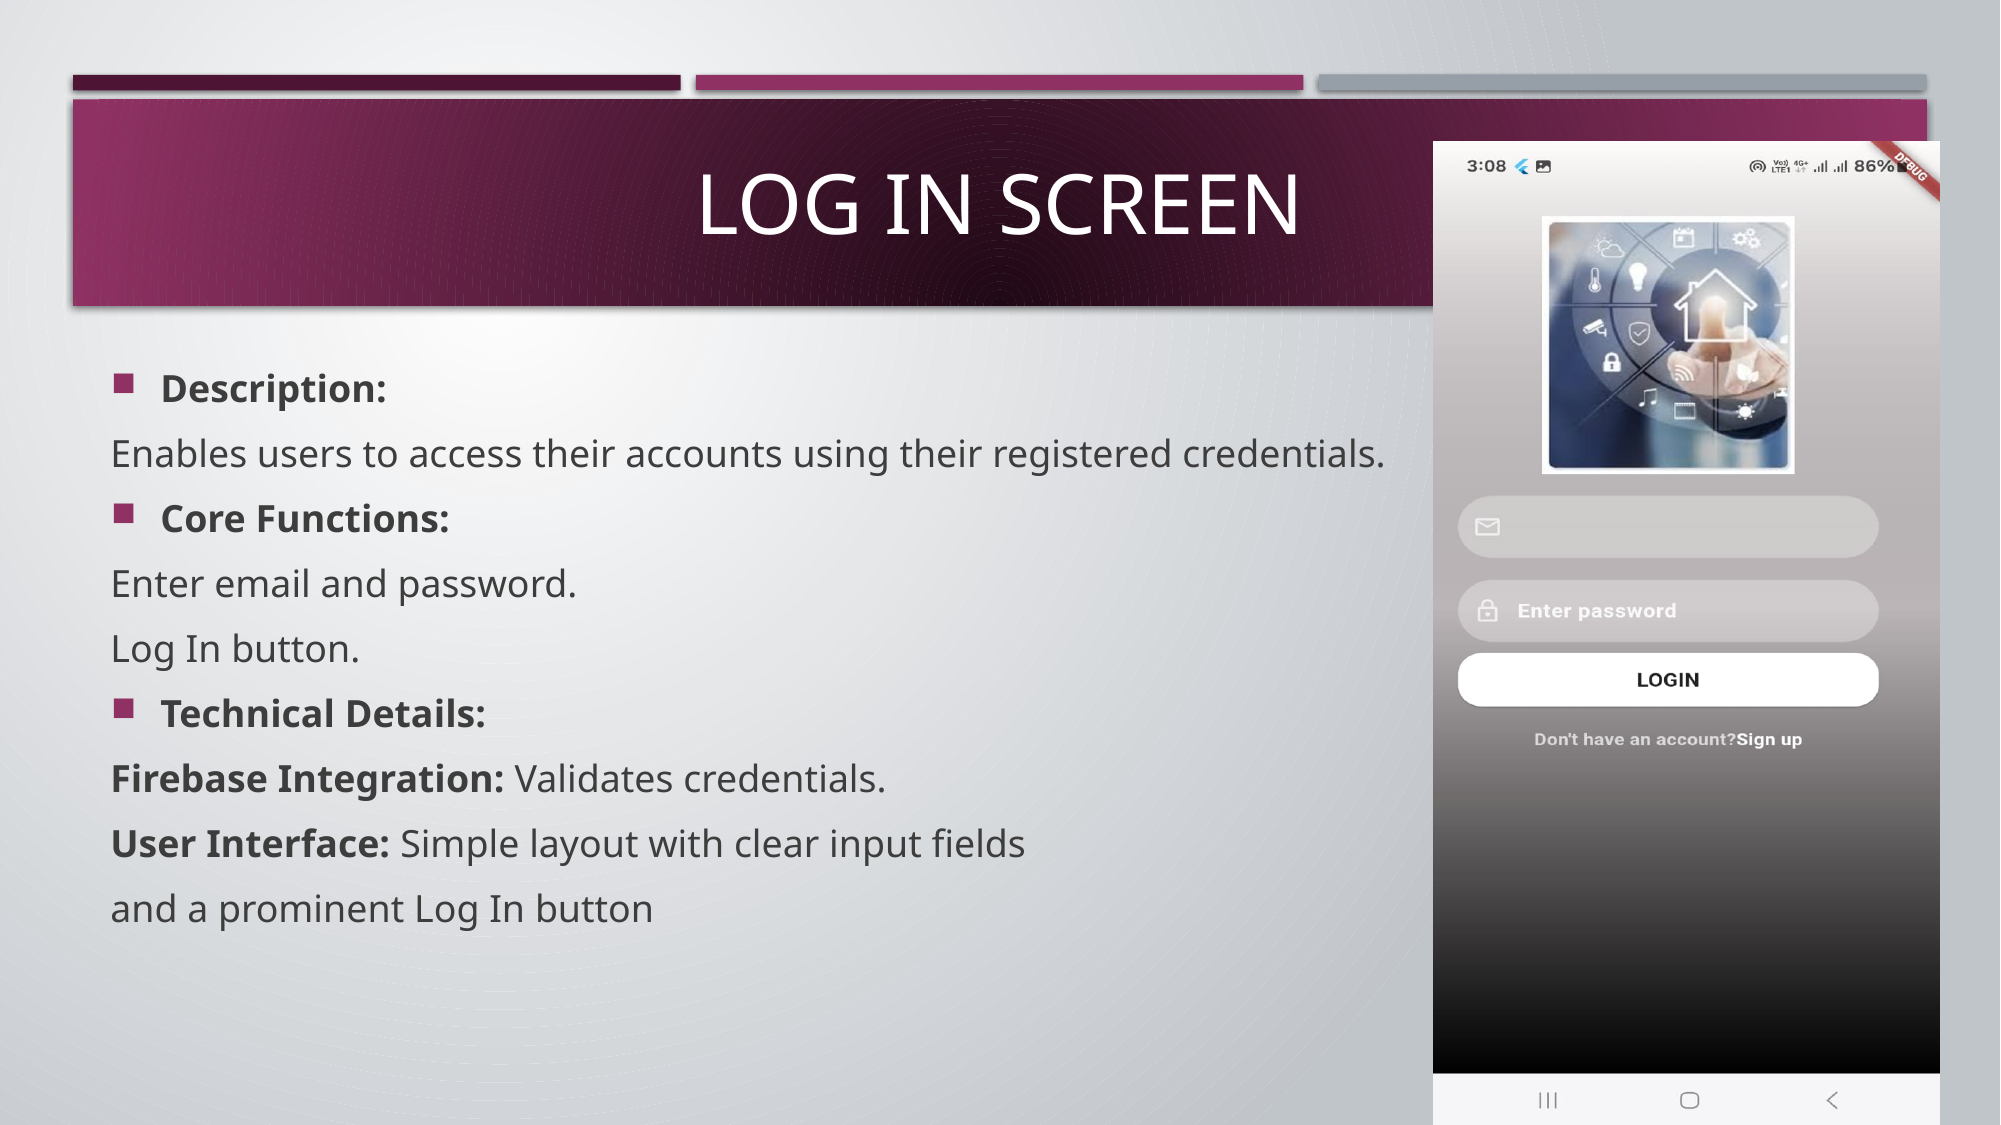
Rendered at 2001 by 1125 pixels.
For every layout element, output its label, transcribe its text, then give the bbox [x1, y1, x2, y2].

title Log In Screen [95, 119, 1905, 282]
picture [1433, 141, 1941, 1125]
list Description: Enables users to access their accounts using their registered credentials. Core Functions: Enter email and password. Log In button. Technical Details: Firebase Integration: Validates credentials. User Interface: Simple layout with clear input fields and a prominent Log In button [95, 357, 1427, 962]
